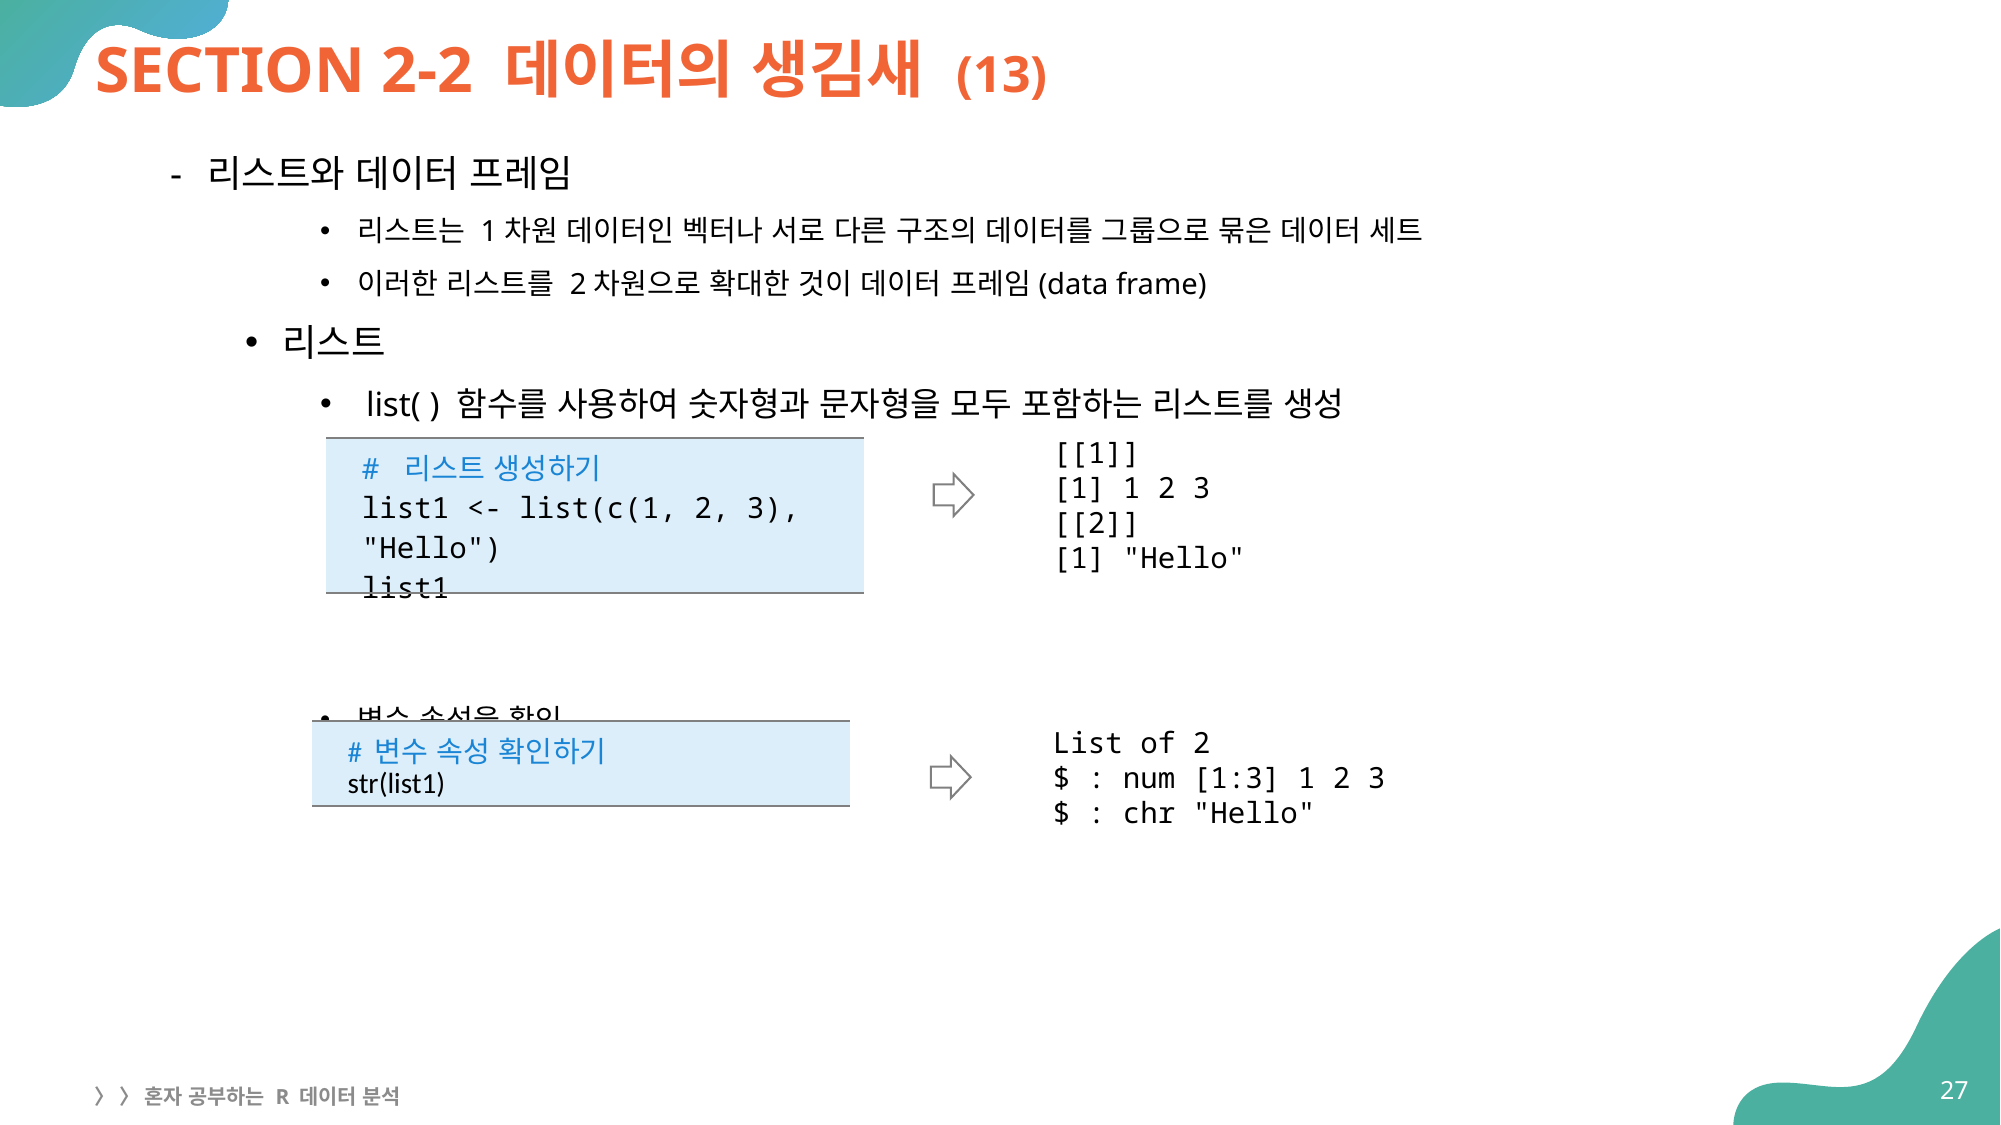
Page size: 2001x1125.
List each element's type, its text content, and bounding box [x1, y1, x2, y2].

text_box [932, 471, 975, 519]
table_header # 변수 속성 확인하기 str(list1) [312, 722, 850, 805]
title SECTION 2-2 데이터의 생김새 (13) [79, 17, 1931, 128]
table_header # 리스트 생성하기 list1 <- list(c(1, 2, 3), "Hello") list1 [326, 439, 864, 592]
list 리스트와 데이터 프레임 리스트는 1차원 데이터인 벡터나 서로 다른 구조의 데이터를 그룹으로 묶은 데이터 세트 이러한 리스트를 2차원으로 확대한 것이 데이터 프레임(data frame) 리스트 list( ) 함수를 사용하여 숫자형과 문자형을 모두 포함하는 리스트를 생성 변수 속성을 확인 [79, 133, 1931, 996]
slide_number 27 [1917, 1061, 1984, 1122]
footer 〉 〉 혼자 공부하는 R 데이터 분석 [79, 1078, 755, 1114]
text_box [929, 753, 973, 801]
text_box [[1]] [1] 1 2 3 [[2]] [1] "Hello" [1038, 427, 1636, 582]
text_box List of 2 $ : num [1:3] 1 2 3 $ : chr "Hello" [1038, 716, 1636, 837]
